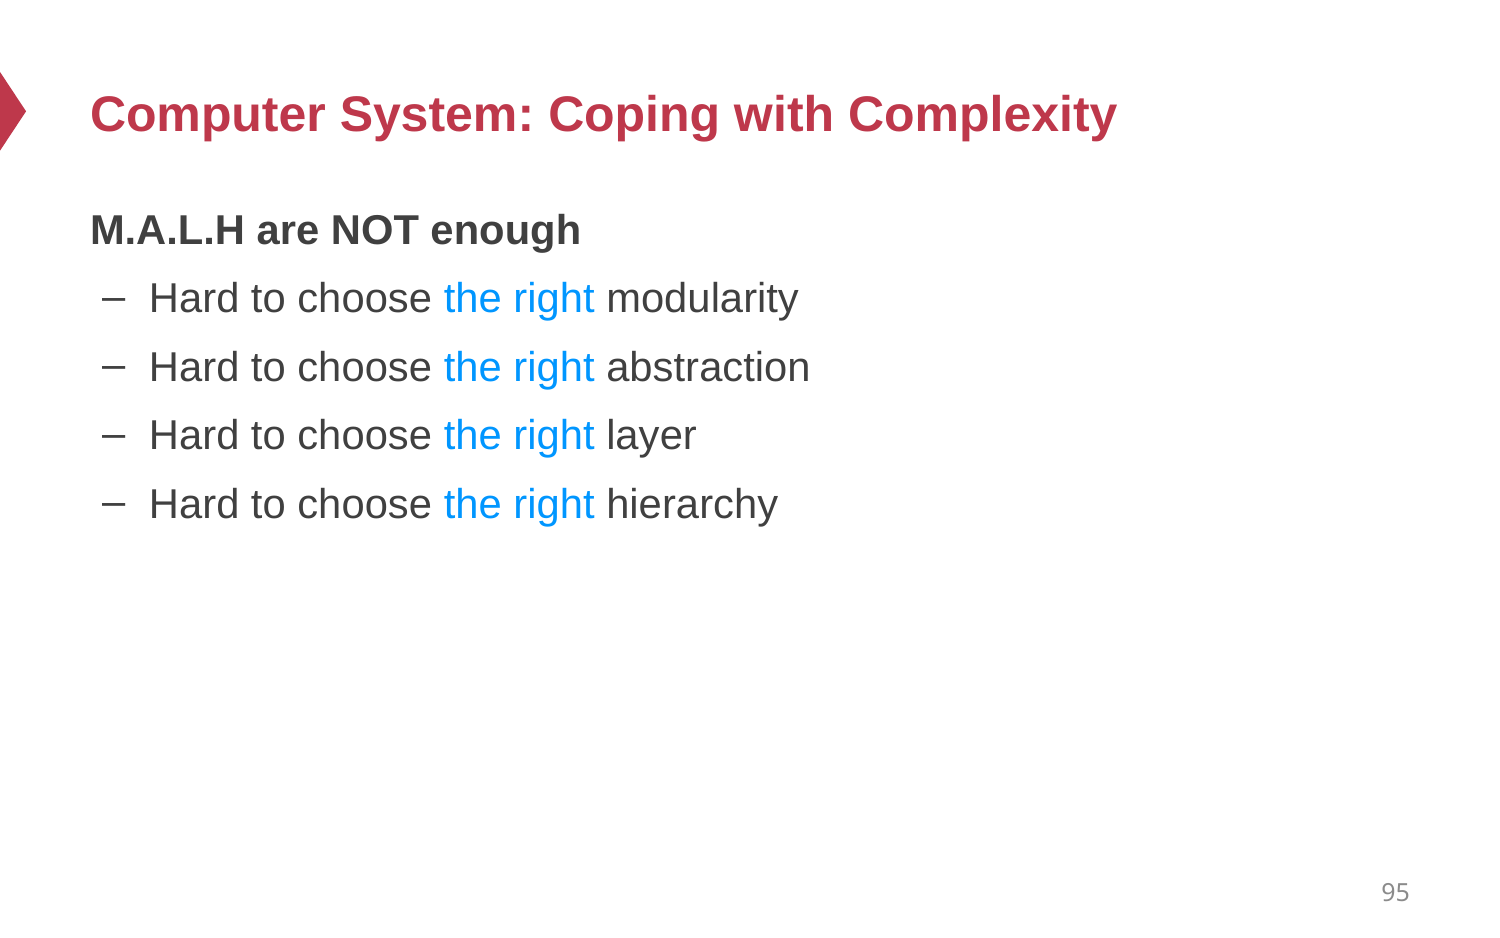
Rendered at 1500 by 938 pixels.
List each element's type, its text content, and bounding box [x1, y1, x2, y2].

title Computer System: Coping with Complexity [75, 37, 1425, 185]
slide_number 95 [1074, 868, 1425, 919]
list M.A.L.H are NOT enough Hard to choose the right modularity Hard to choose the right abstraction Hard to choose the right layer Hard to choose the right hierarchy [75, 185, 1425, 804]
